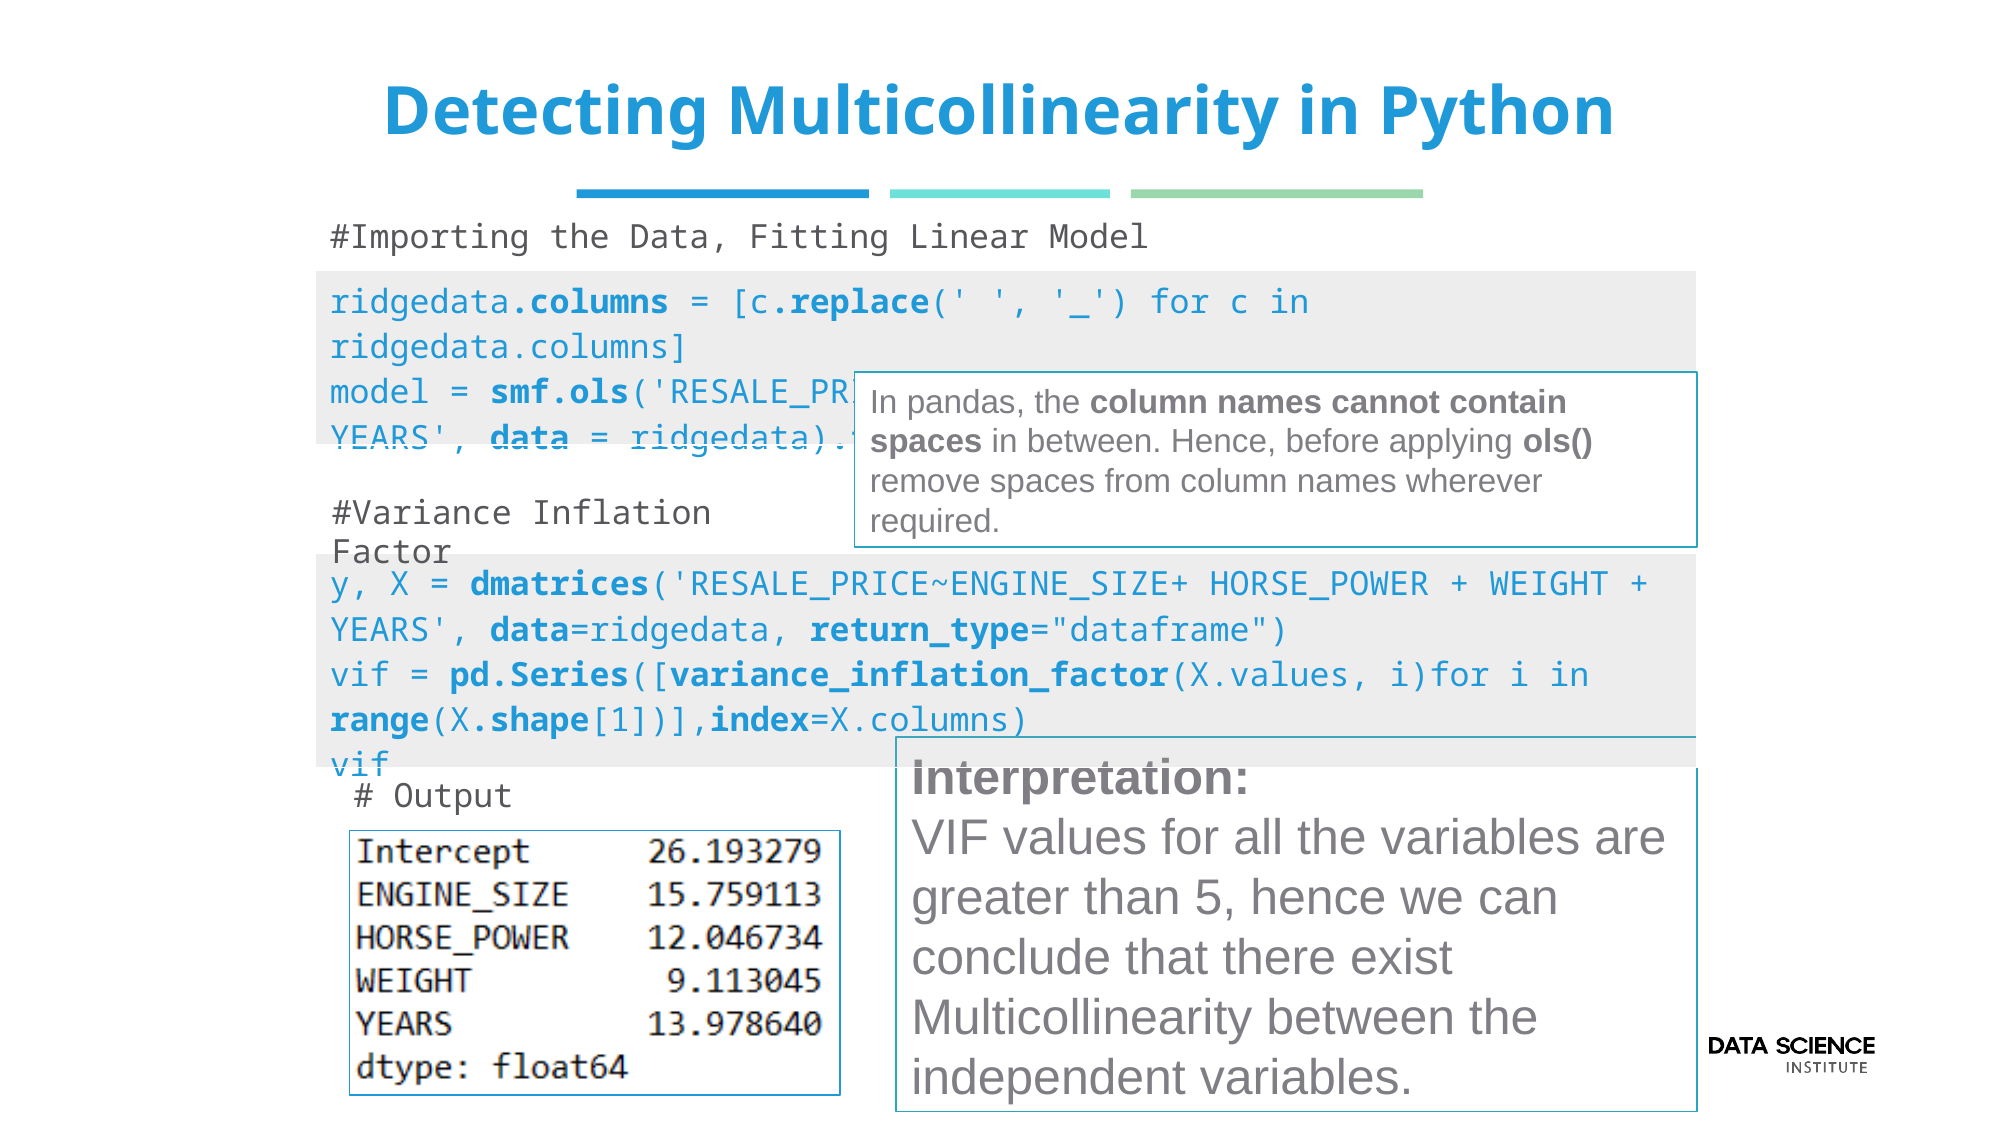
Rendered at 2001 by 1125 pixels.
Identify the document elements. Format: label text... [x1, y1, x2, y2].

picture [1776, 1037, 1808, 1054]
table_header ridgedata.columns = [c.replace(' ', '_') for c in ridgedata.columns] model = smf.ols('RESALE_PRICE~ENGINE_SIZE+ HORSE_POWER + WEIGHT + YEARS', data = ridgedata).fit() [316, 271, 1696, 444]
picture [1839, 1062, 1847, 1073]
picture [350, 830, 840, 1095]
text_box #Variance Inflation Factor [316, 483, 826, 579]
text_box # Output [338, 766, 762, 822]
table_header y, X = dmatrices('RESALE_PRICE~ENGINE_SIZE+ HORSE_POWER + WEIGHT + YEARS', data=ridgedata, return_type="dataframe") vif = pd.Series([variance_inflation_factor(X.values, i)for i in range(X.shape[1])],index=X.columns) vif [316, 554, 1696, 767]
picture [1792, 1062, 1801, 1073]
picture [1828, 1037, 1844, 1054]
title Detecting Multicollinearity in Python [324, 44, 1675, 178]
text_box #Importing the Data, Fitting Linear Model [314, 208, 1625, 263]
picture [1845, 1037, 1862, 1054]
picture [1860, 1062, 1867, 1073]
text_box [576, 189, 1424, 199]
text_box Interpretation: VIF values for all the variables are greater than 5, hence we can conclude that there exist Multicollinearity between the independent variables. [896, 768, 1697, 1112]
text_box In pandas, the column names cannot contain spaces in between. Hence, before applying ols() remove spaces from column names wherever required. [854, 372, 1698, 547]
picture [1804, 1061, 1811, 1073]
